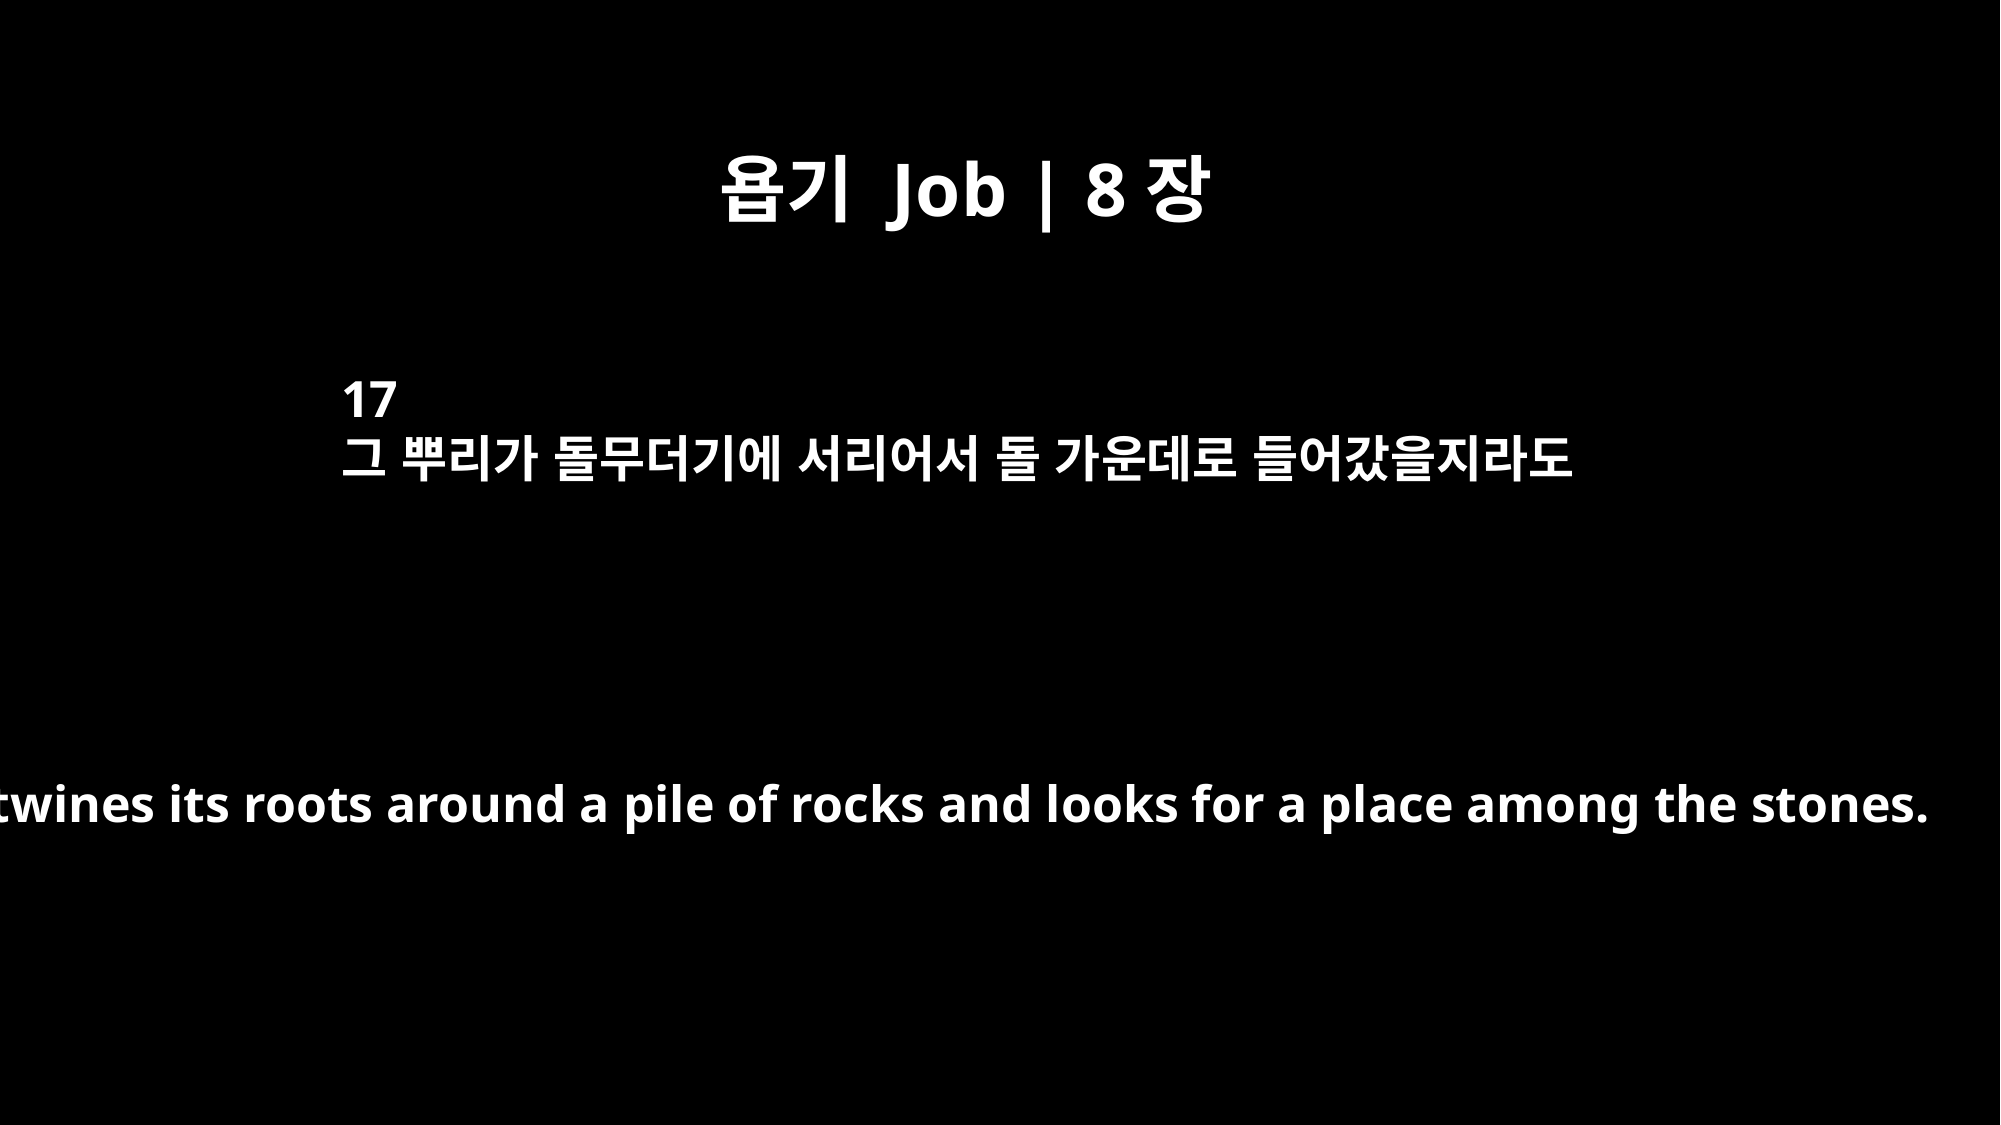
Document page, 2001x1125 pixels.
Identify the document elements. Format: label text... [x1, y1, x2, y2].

text_box 욥기 Job | 8장 [704, 136, 1228, 239]
text_box 17 그 뿌리가 돌무더기에 서리어서 돌 가운데로 들어갔을지라도 [326, 359, 1591, 495]
text_box it entwines its roots around a pile of rocks and looks for a place among the stones. [0, 764, 1946, 840]
